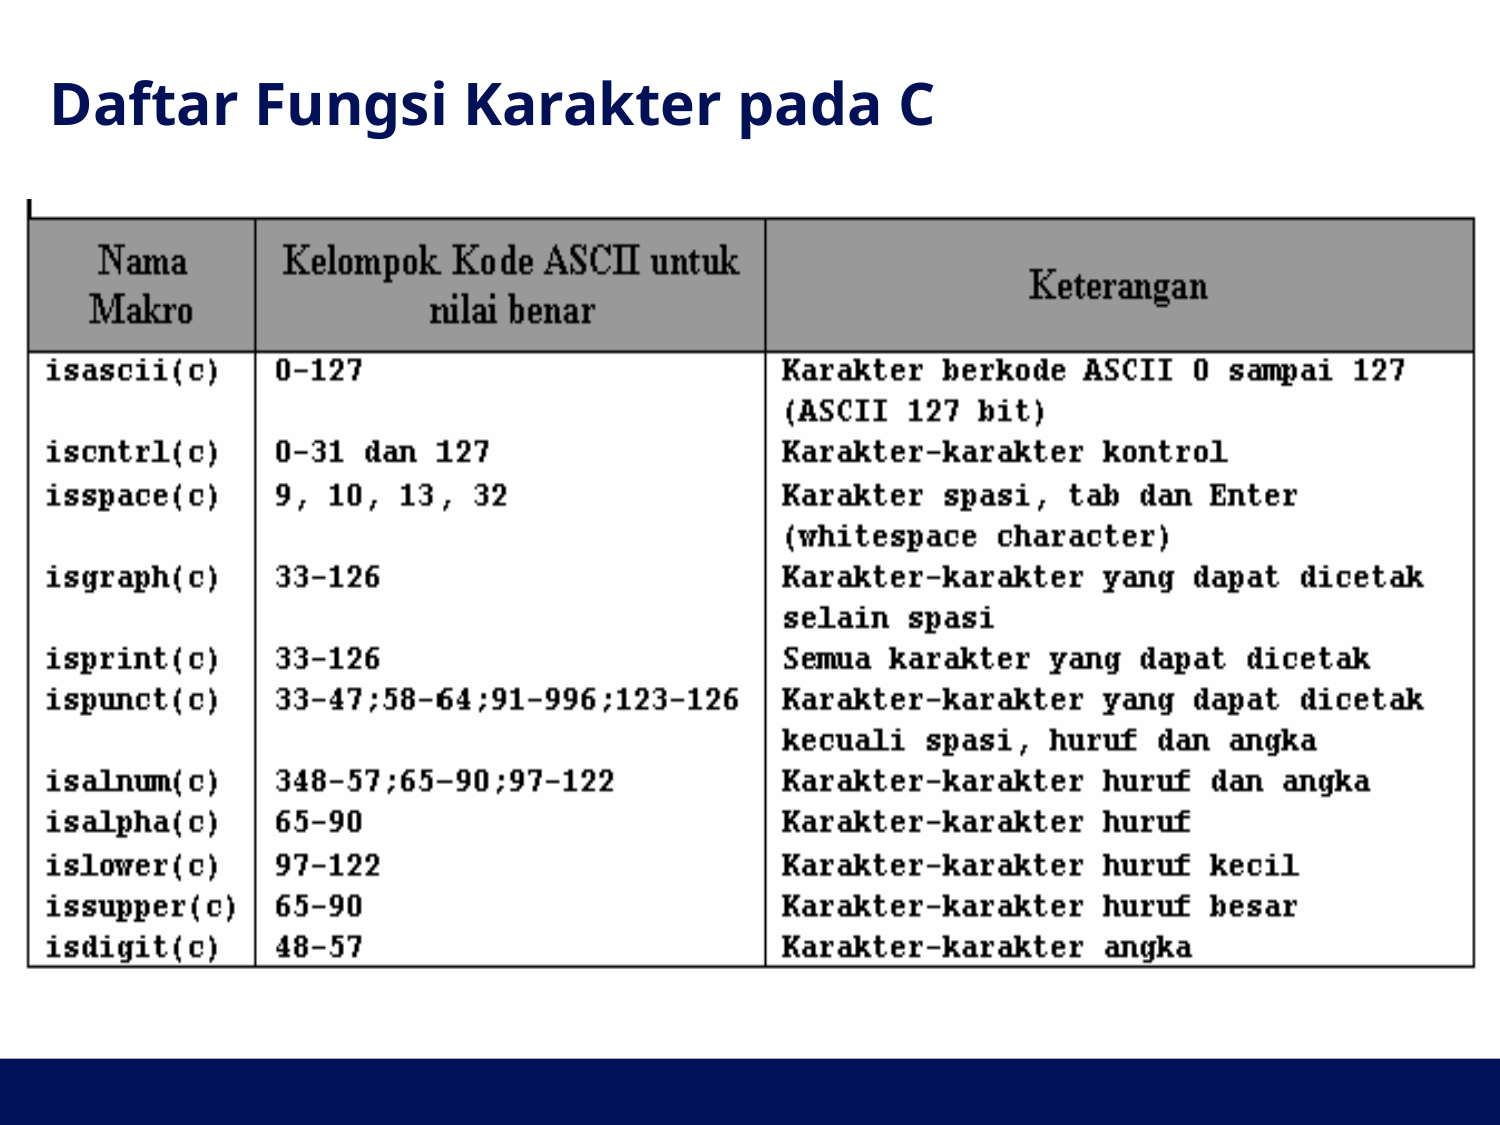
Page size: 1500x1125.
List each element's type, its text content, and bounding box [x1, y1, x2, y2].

title Daftar Fungsi Karakter pada C [49, 66, 1451, 138]
picture [12, 199, 1490, 988]
